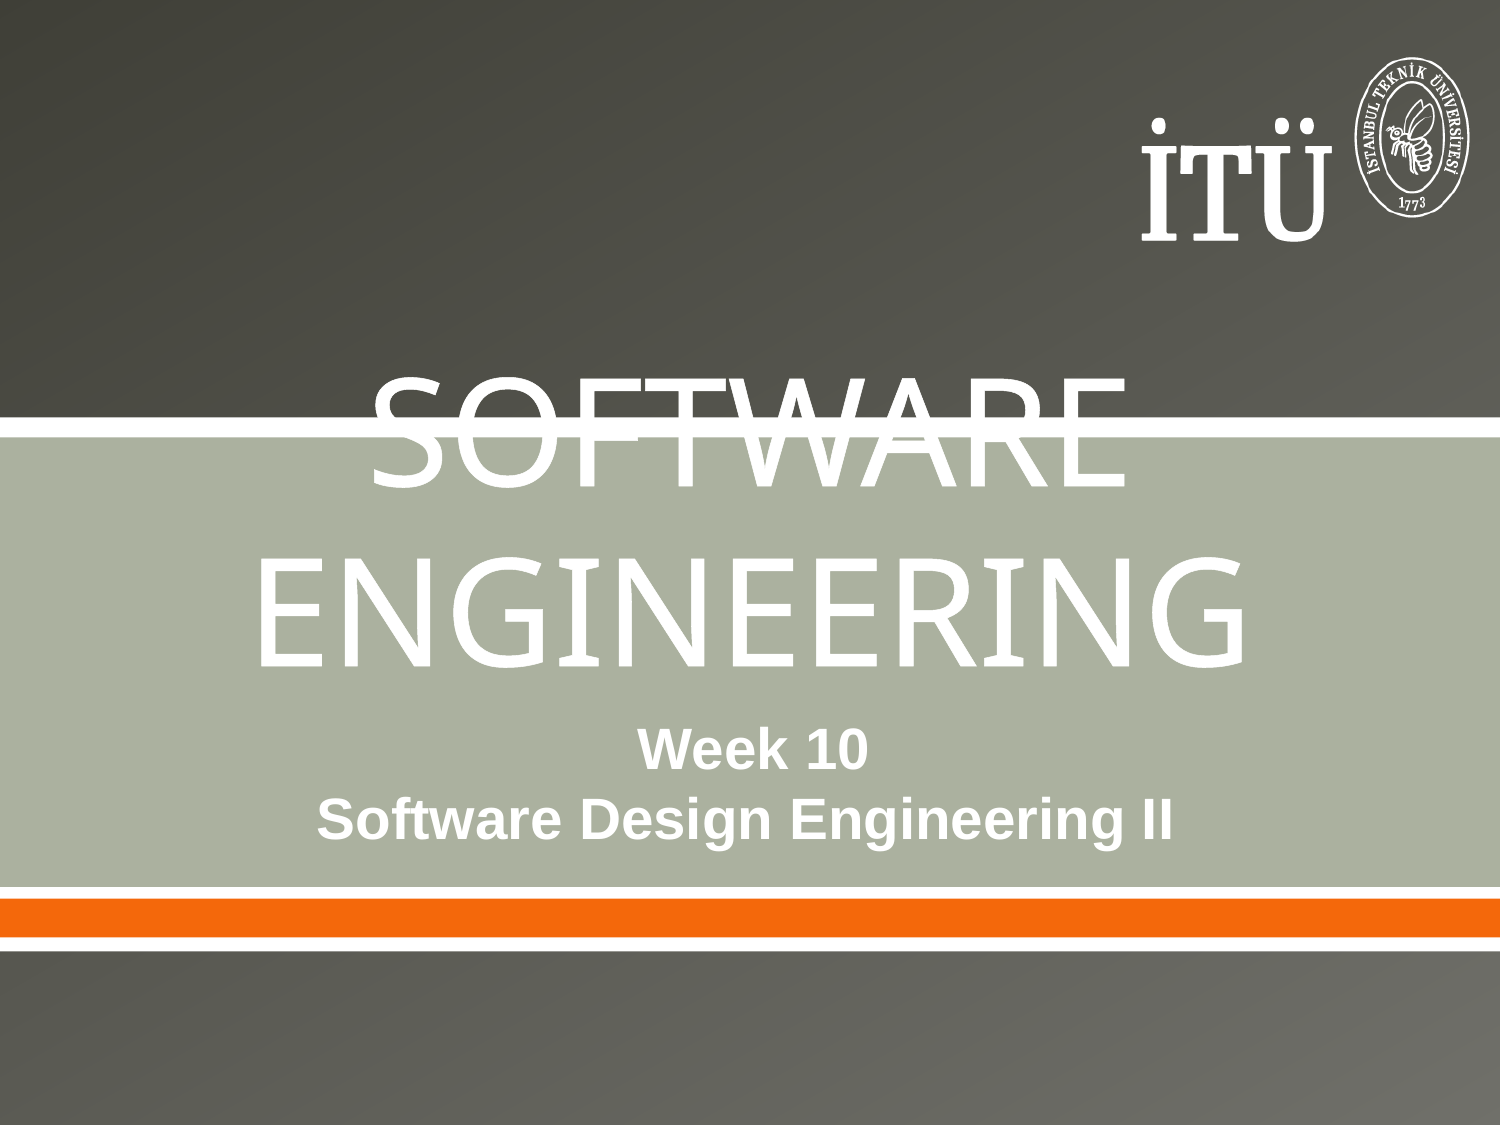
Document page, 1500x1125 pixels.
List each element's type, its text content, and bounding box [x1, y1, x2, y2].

picture [1127, 42, 1479, 252]
title SOFTWARE ENGINEERING [37, 462, 1463, 704]
text_box Week 10 Software Design Engineering II [301, 704, 1207, 859]
